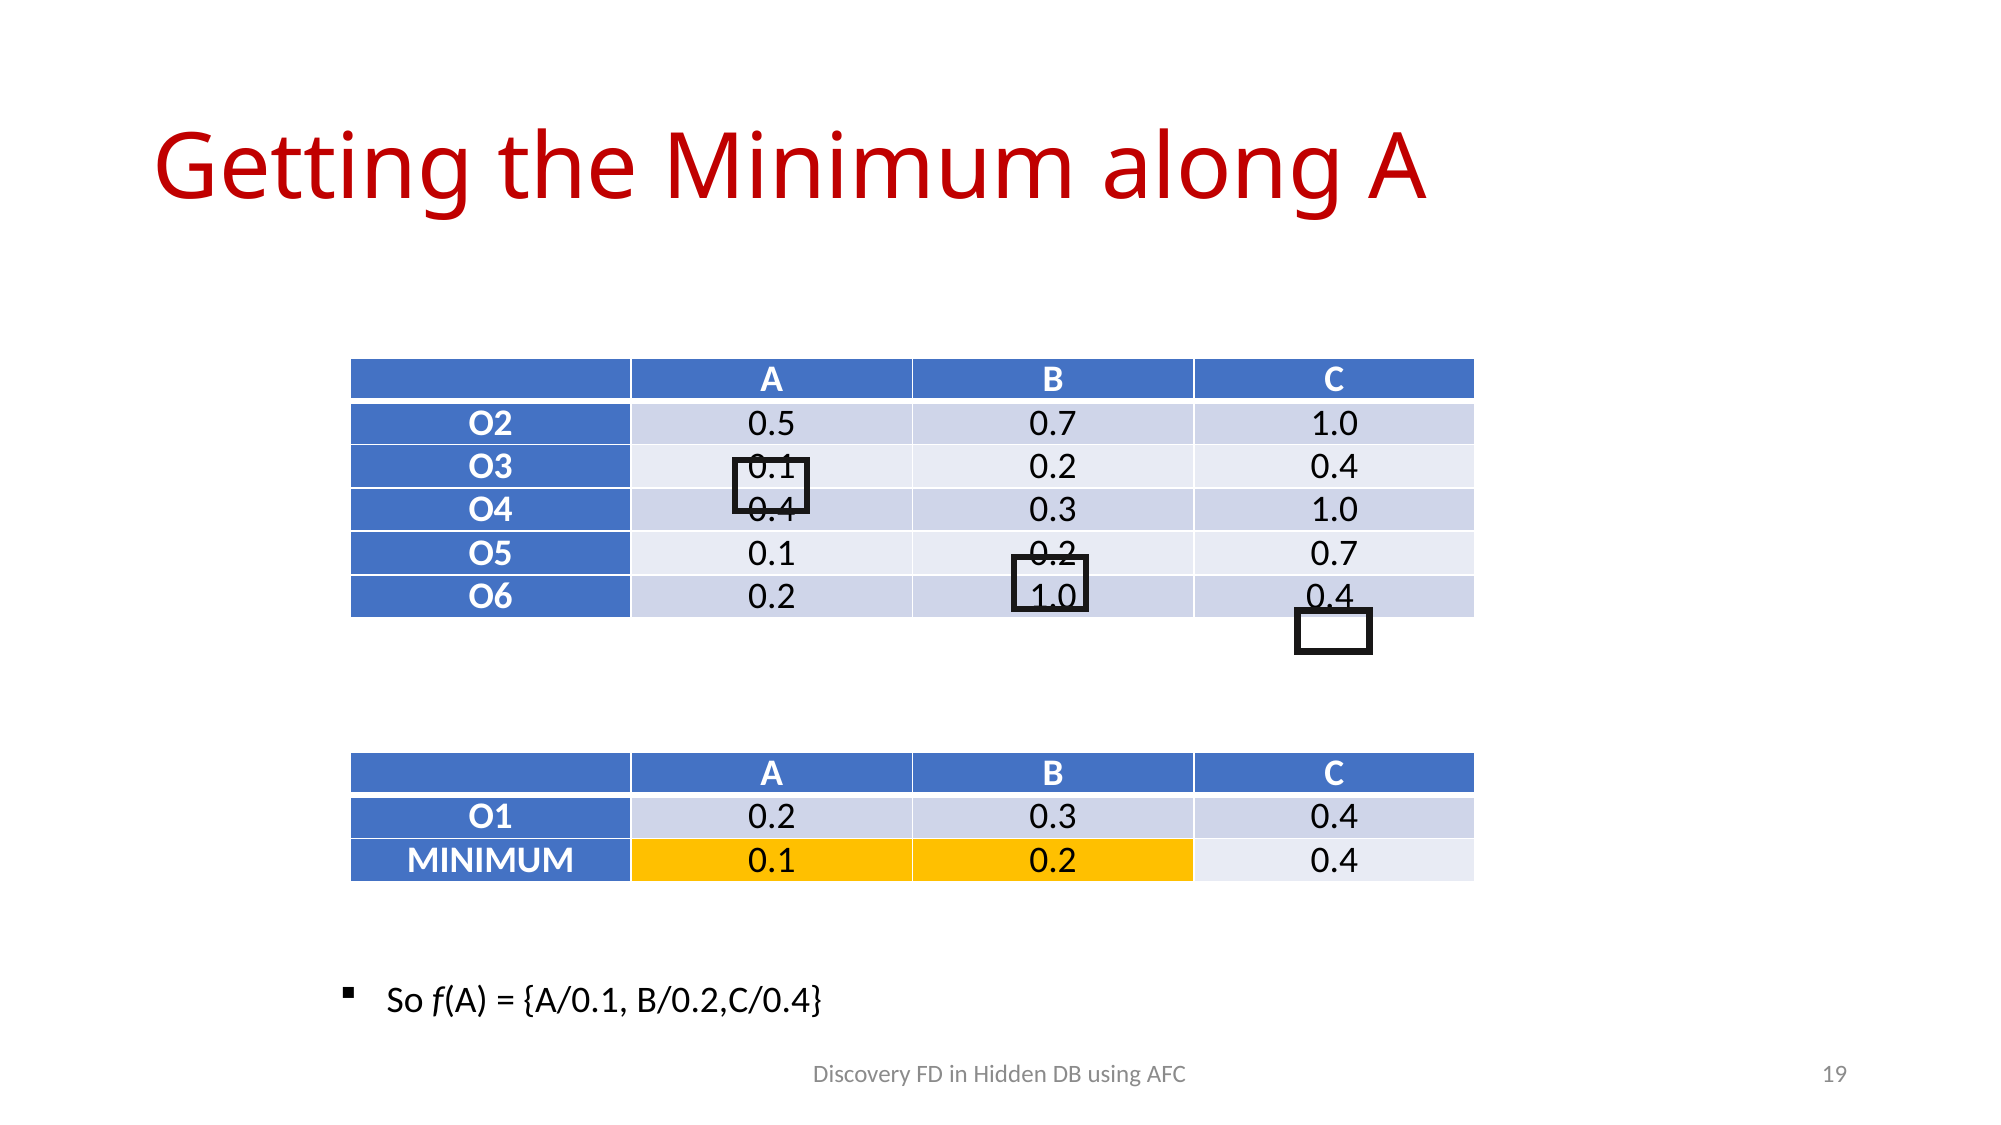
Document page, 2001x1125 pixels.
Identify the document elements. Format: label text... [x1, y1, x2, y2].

table_cell O1 [351, 798, 630, 838]
table_cell 0.1 [632, 445, 912, 487]
table_header C [1195, 753, 1474, 792]
table_cell O4 [351, 489, 630, 530]
text_box [1296, 609, 1371, 652]
table_cell 0.4 [1195, 445, 1474, 487]
table_cell 0.7 [1195, 532, 1474, 574]
table_cell 0.1 [632, 839, 912, 881]
table_cell O3 [351, 445, 630, 487]
table_cell 0.3 [913, 489, 1193, 530]
slide_number 19 [1412, 1042, 1863, 1103]
table_cell 1.0 [1195, 404, 1474, 444]
table_cell MINIMUM [351, 839, 630, 881]
table_cell 0.5 [632, 404, 912, 444]
table_cell 0.3 [913, 798, 1193, 838]
title Getting the Minimum along A [137, 59, 1863, 278]
table_cell 0.2 [913, 532, 1193, 574]
table_cell 0.4 [632, 489, 912, 530]
table_cell 0.2 [632, 798, 912, 838]
table_cell 0.2 [632, 576, 912, 617]
table_header B [913, 359, 1193, 398]
footer Discovery FD in Hidden DB using AFC [662, 1042, 1338, 1103]
table_header [351, 359, 630, 398]
table_header B [913, 753, 1193, 792]
table_cell O5 [351, 532, 630, 574]
table_cell 0.4 [1195, 839, 1474, 881]
table_cell 0.1 [632, 532, 912, 574]
table_cell 0.4 [1195, 798, 1474, 838]
table_header A [632, 359, 912, 398]
table_cell 1.0 [913, 576, 1193, 617]
table_cell O2 [351, 404, 630, 444]
table_cell 0.2 [913, 839, 1193, 881]
text_box So f(A) = {A/0.1, B/0.2,C/0.4} [324, 922, 1669, 1028]
text_box [1013, 556, 1087, 610]
table_header A [632, 753, 912, 792]
table_header C [1195, 359, 1474, 398]
table_cell O6 [351, 576, 630, 617]
table_cell 1.0 [1195, 489, 1474, 530]
table_cell 0.4 [1195, 576, 1474, 617]
text_box [734, 459, 808, 512]
table_cell 0.7 [913, 404, 1193, 444]
table_cell 0.2 [913, 445, 1193, 487]
table_header [351, 753, 630, 792]
